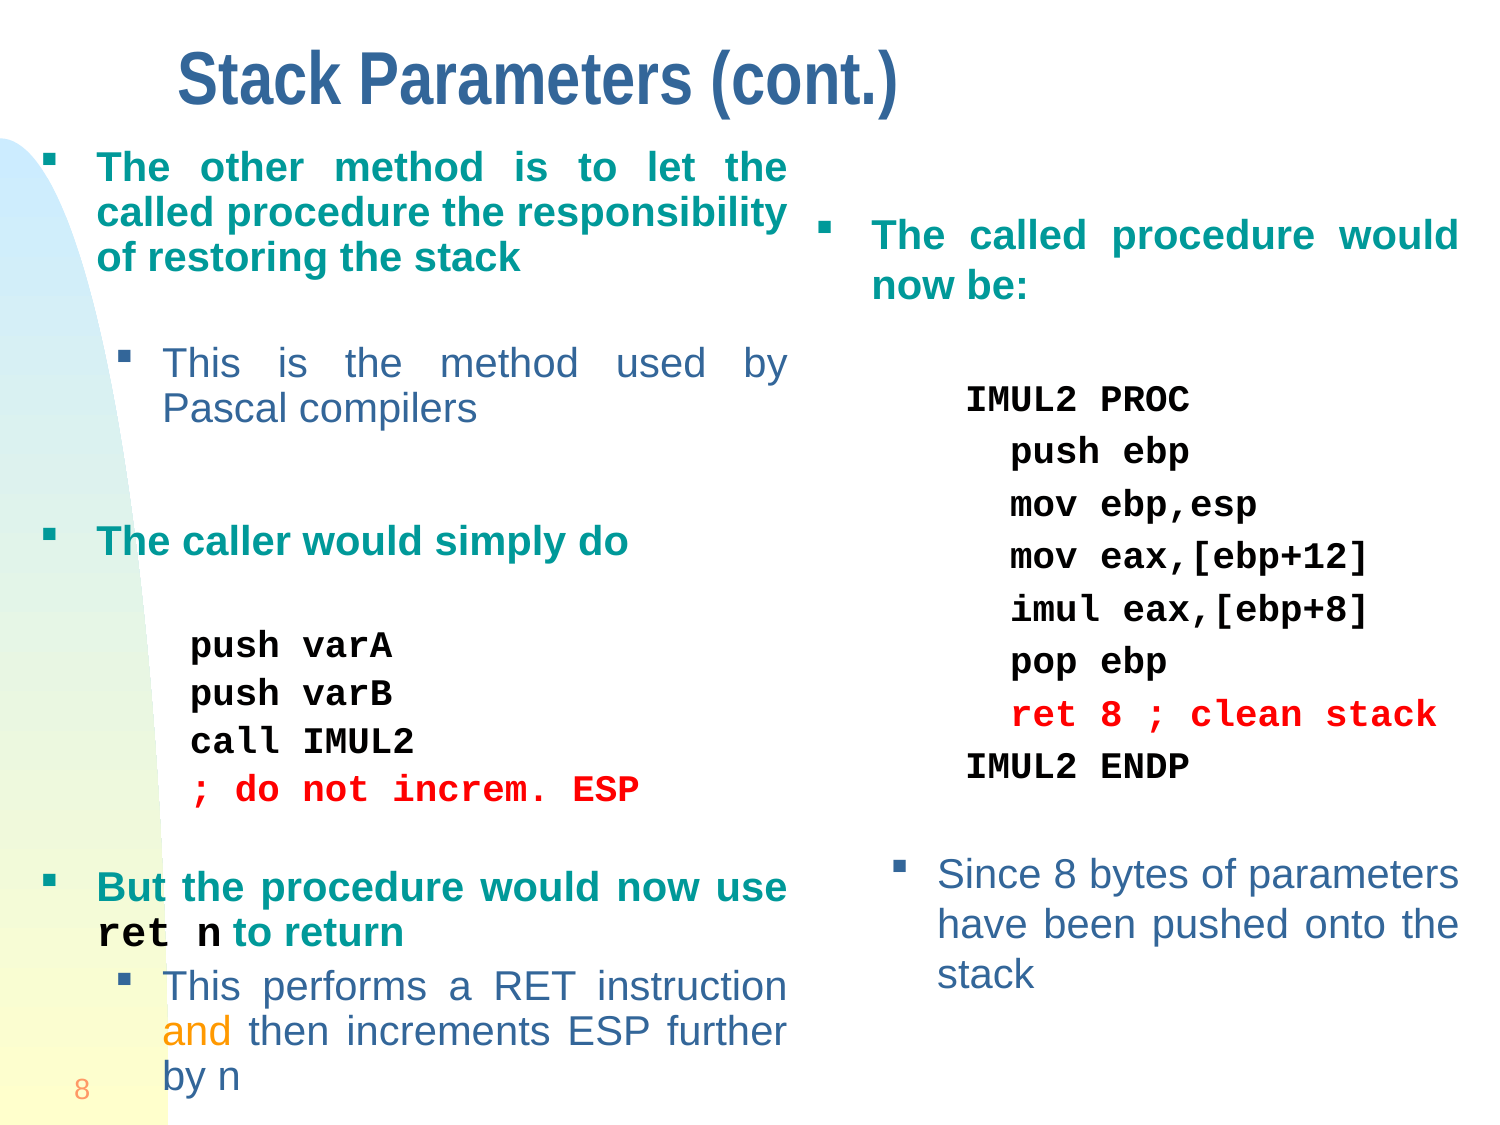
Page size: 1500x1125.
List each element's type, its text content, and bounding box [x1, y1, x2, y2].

slide_number 8 [0, 1049, 106, 1125]
list The other method is to let the called procedure the responsibility of restoring the stack This is the method used by Pascal compilers The caller would simply do push varA push varB call IMUL2 ; do not increm. ESP But the procedure would now use ret n to return This performs a RET instruction and then increments ESP further by n [24, 137, 804, 1100]
list The called procedure would now be: IMUL2 PROC push ebp mov ebp,esp mov eax,[ebp+12] imul eax,[ebp+8] pop ebp ret 8 ; clean stack IMUL2 ENDP Since 8 bytes of parameters have been pushed onto the stack [800, 200, 1475, 1100]
title Stack Parameters (cont.) [162, 24, 1457, 147]
